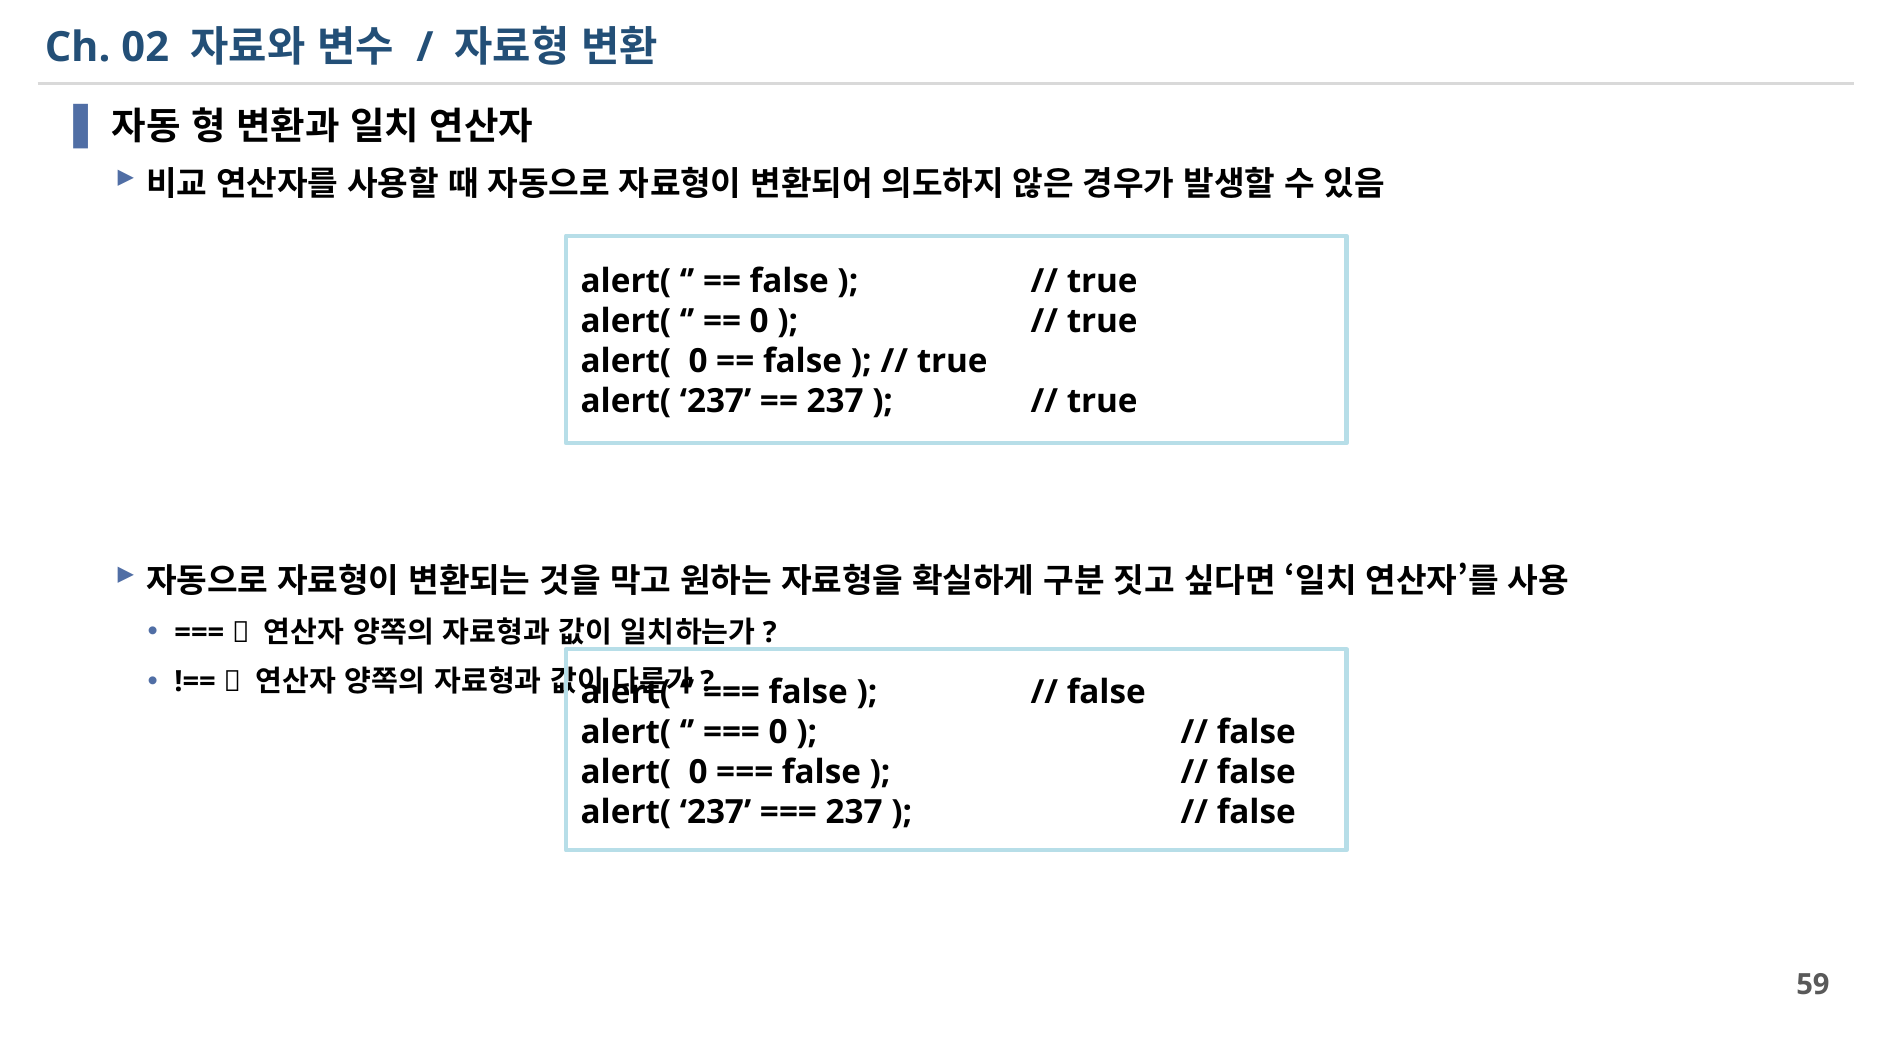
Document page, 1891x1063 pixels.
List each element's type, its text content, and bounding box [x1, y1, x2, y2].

text_box alert( ‘’ === false ); // false alert( ‘’ === 0 ); // false alert( 0 === false ); // false alert( ‘237’ === 237 ); // false [564, 647, 1349, 852]
title Ch. 02 자료와 변수 / 자료형 변환 [29, 11, 1809, 78]
list 자동 형 변환과 일치 연산자 비교 연산자를 사용할 때 자동으로 자료형이 변환되어 의도하지 않은 경우가 발생할 수 있음 자동으로 자료형이 변환되는 것을 막고 원하는 자료형을 확실하게 구분 짓고 싶다면 ‘일치 연산자’를 사용 ===  연산자 양쪽의 자료형과 값이 일치하는가? !==  연산자 양쪽의 자료형과 값이 다른가? [43, 94, 1845, 382]
slide_number 59 [1703, 956, 1845, 1014]
text_box alert( ‘’ == false ); // true alert( ‘’ == 0 ); // true alert( 0 == false ); // true alert( ‘237’ == 237 ); // true [564, 234, 1349, 445]
